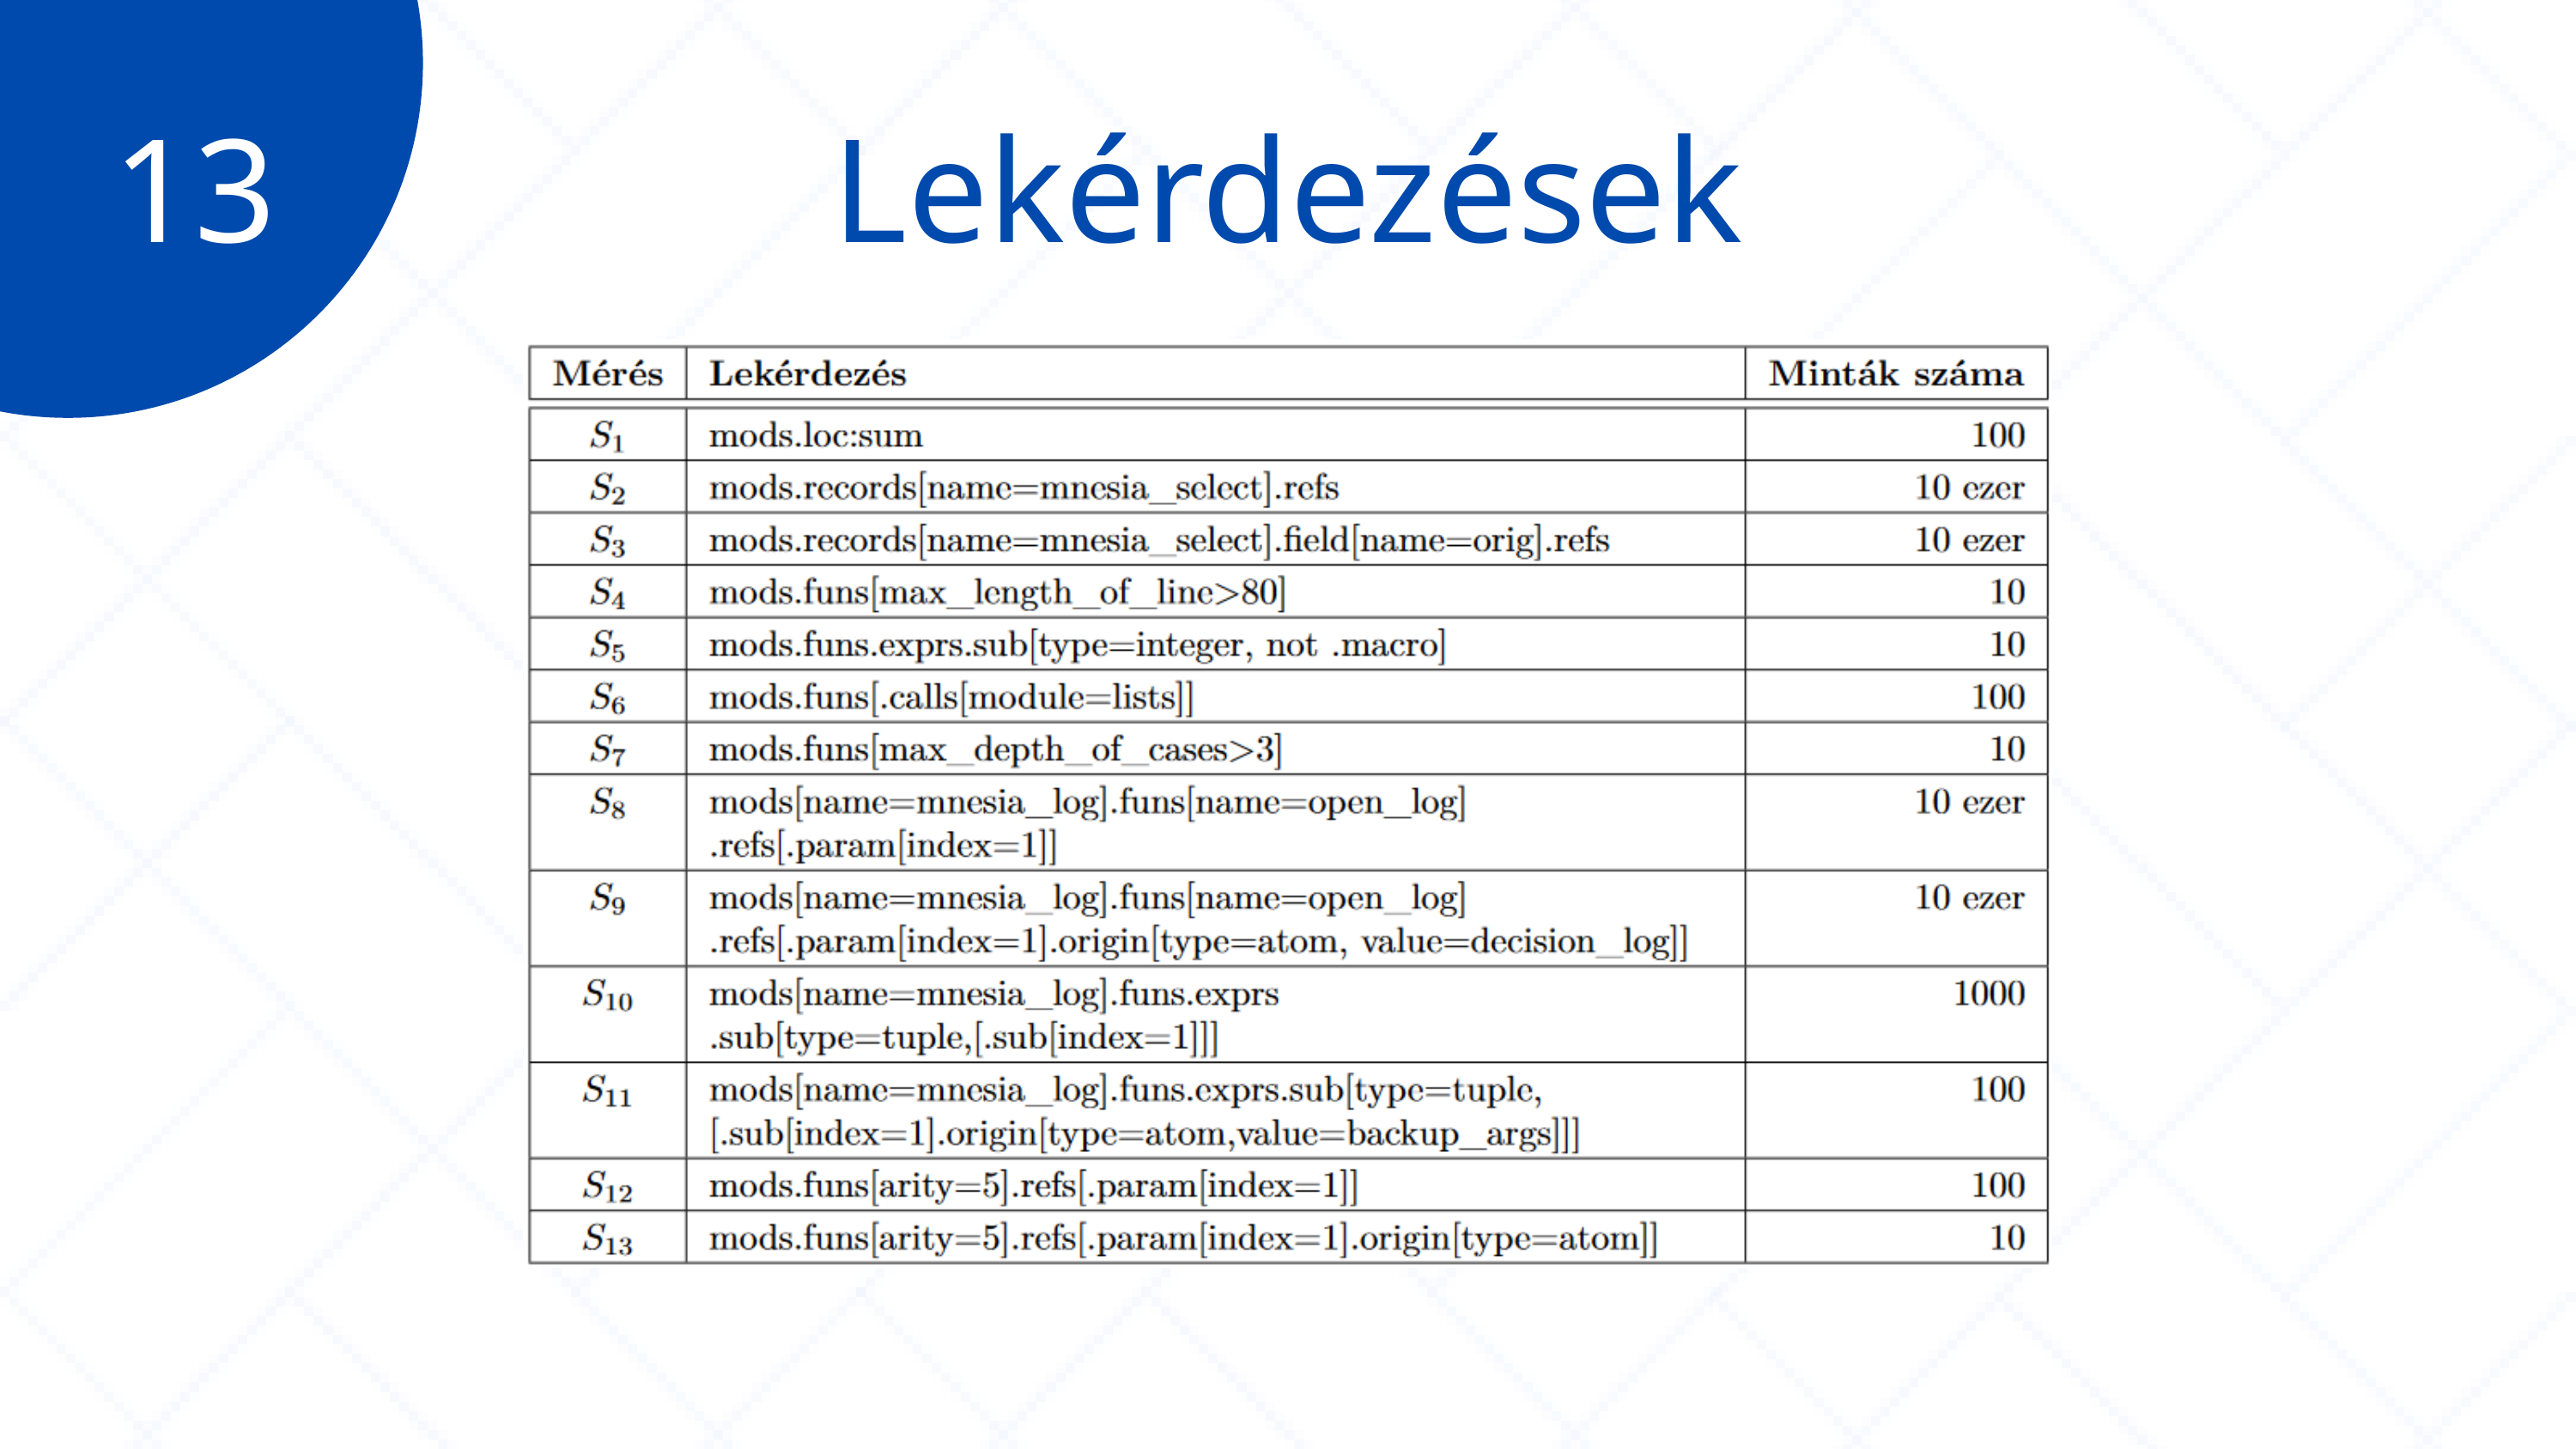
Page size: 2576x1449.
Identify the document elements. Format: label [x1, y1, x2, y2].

text_box [0, 0, 2576, 1449]
text_box [0, 0, 423, 418]
picture [523, 339, 2053, 1268]
